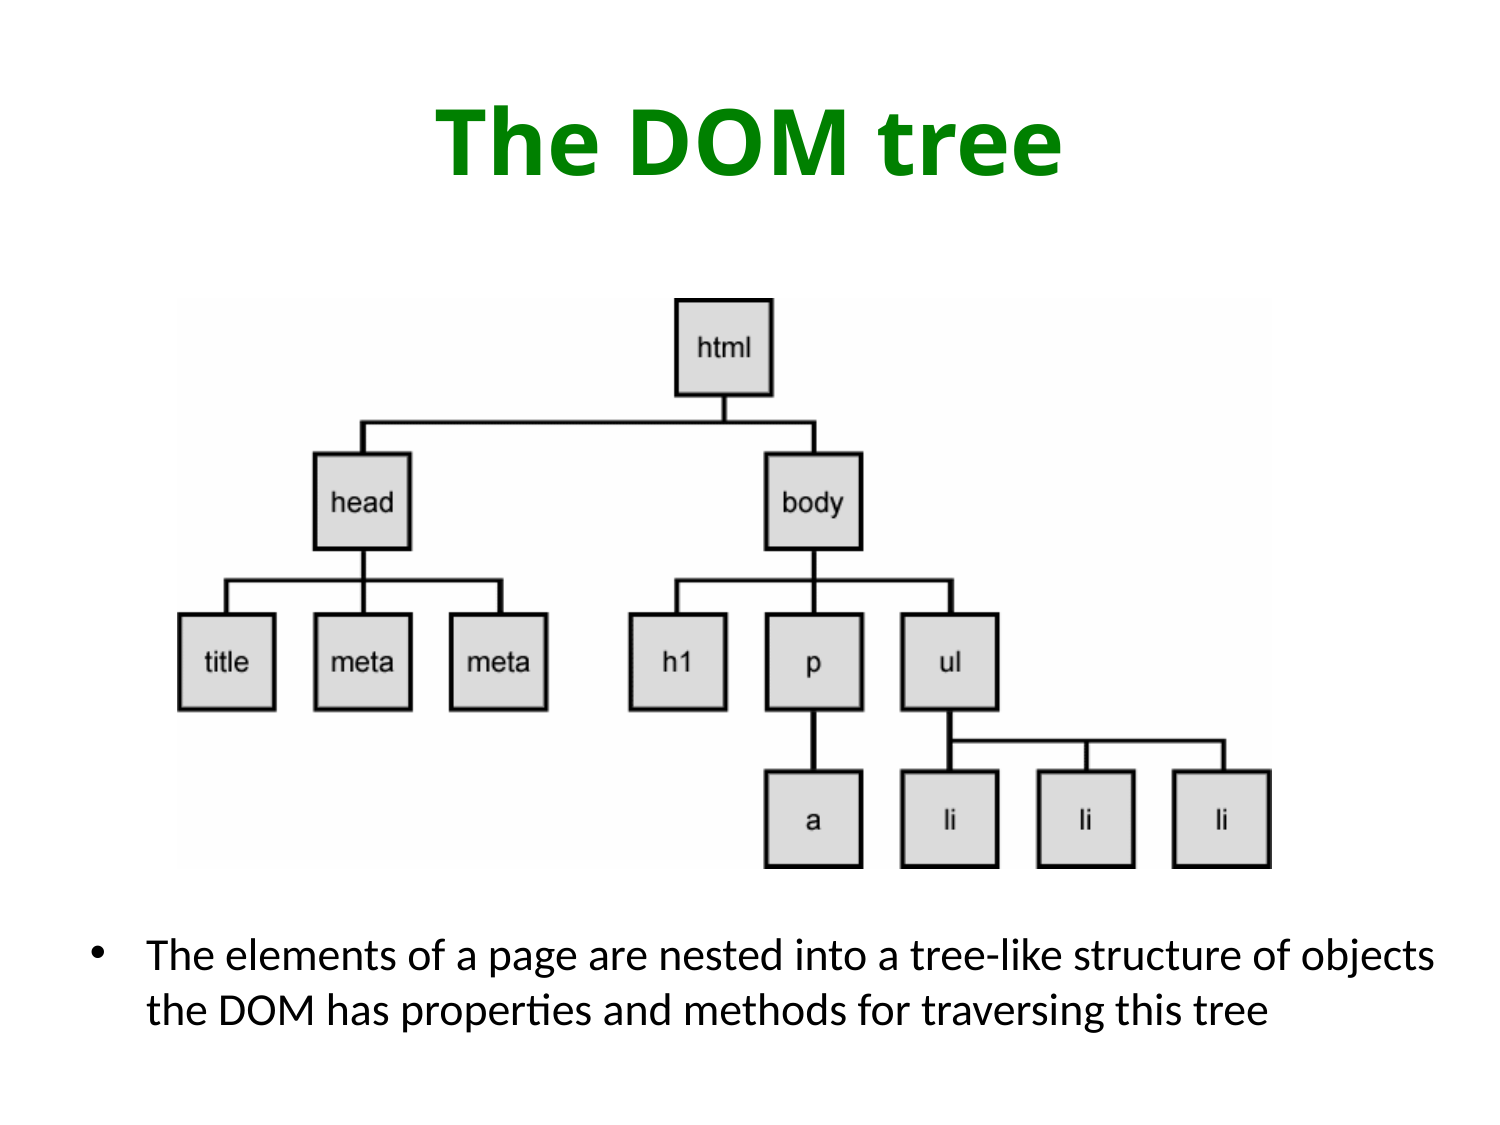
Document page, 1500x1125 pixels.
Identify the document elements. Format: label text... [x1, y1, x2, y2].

title The DOM tree [75, 45, 1425, 233]
picture [177, 298, 1272, 870]
text_box The elements of a page are nested into a tree-like structure of objects the DOM has properties and methods for traversing this tree [75, 917, 1468, 1042]
